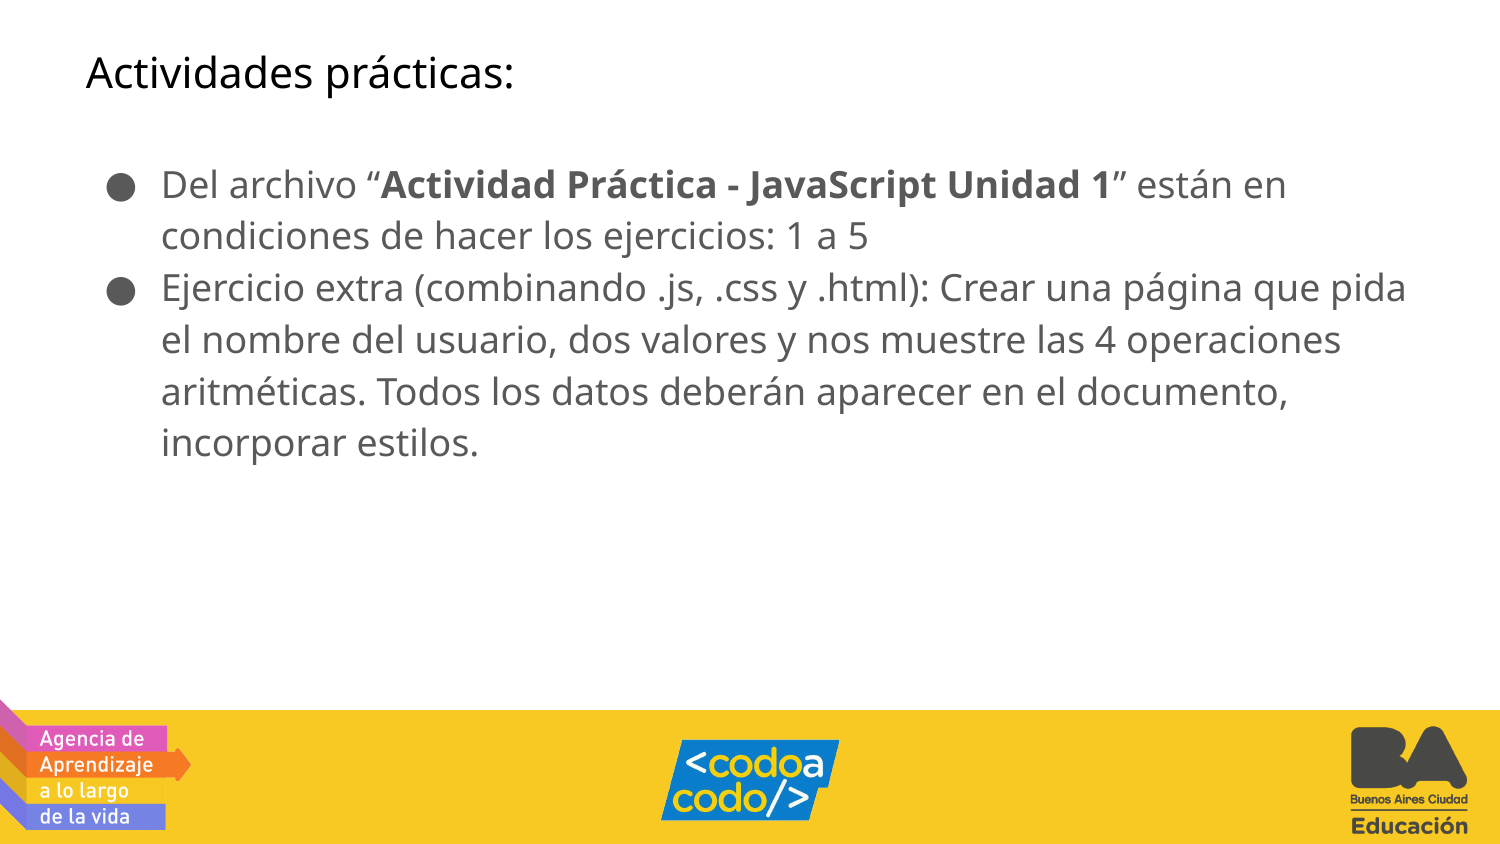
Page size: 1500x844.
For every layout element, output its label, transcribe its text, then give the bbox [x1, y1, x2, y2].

picture [660, 739, 840, 821]
title Actividades prácticas: [70, 30, 1381, 113]
list Del archivo “Actividad Práctica - JavaScript Unidad 1” están en condiciones de hacer los ejercicios: 1 a 5 Ejercicio extra (combinando .js, .css y .html): Crear una página que pida el nombre del usuario, dos valores y nos muestre las 4 operaciones aritméticas. Todos los datos deberán aparecer en el documento, incorporar estilos. [70, 139, 1430, 684]
picture [1297, 668, 1500, 844]
picture [0, 699, 191, 830]
